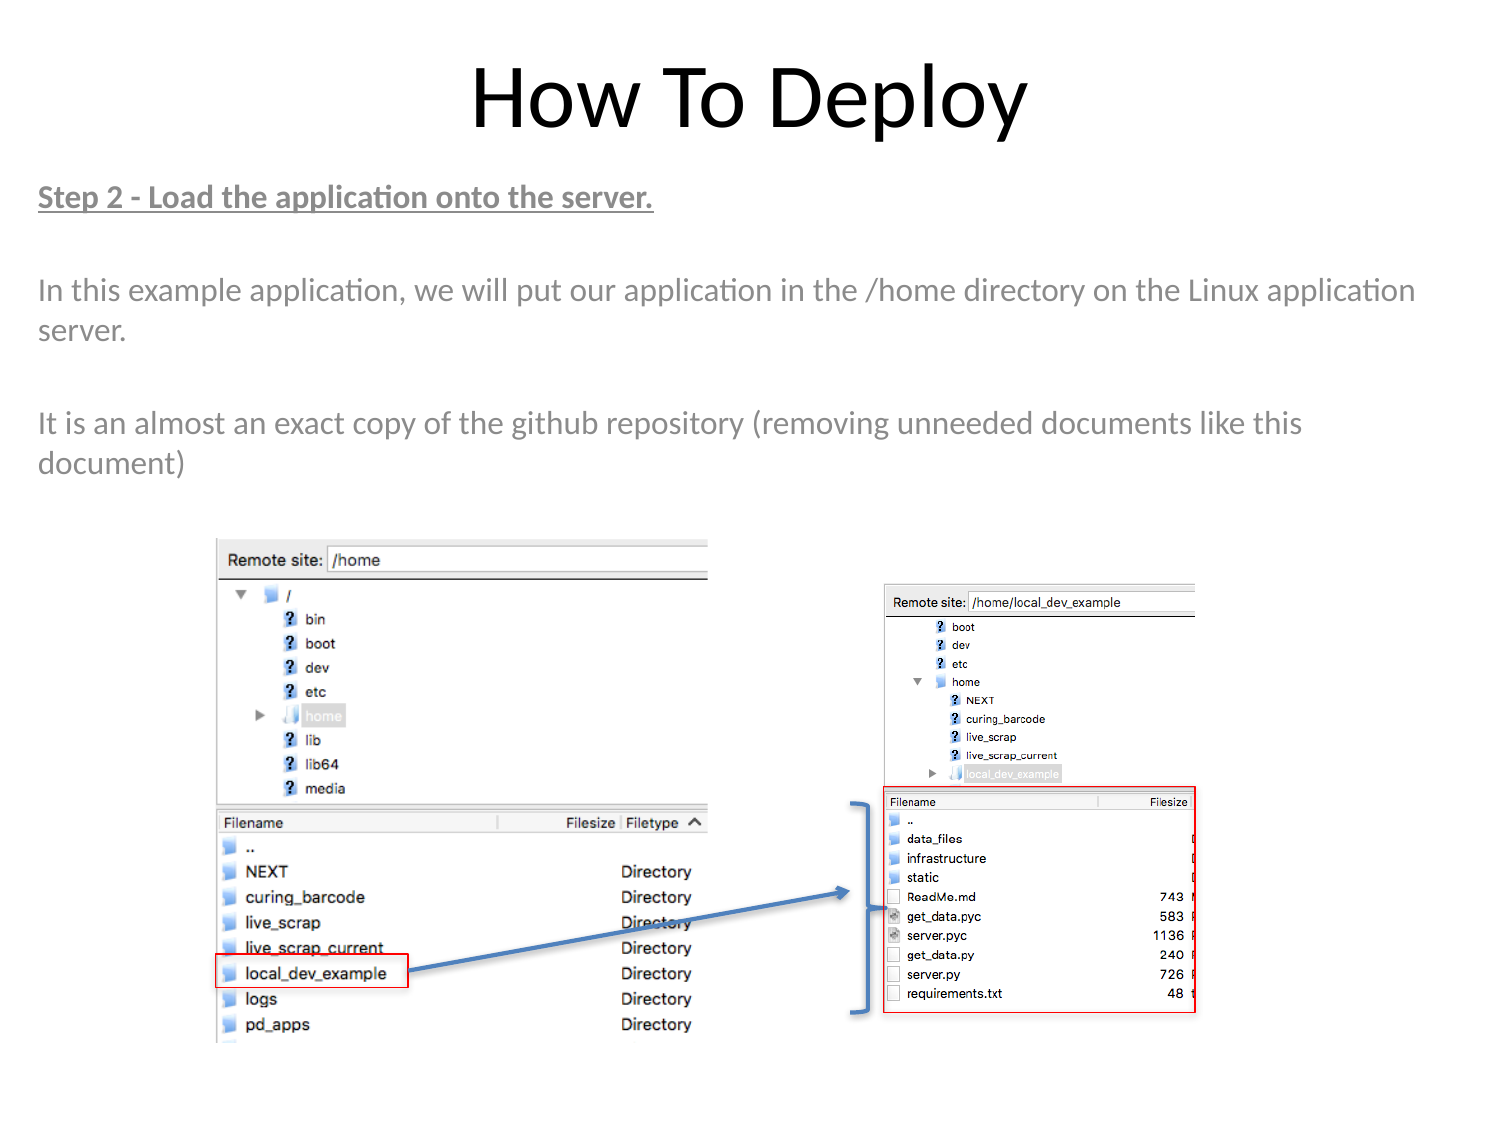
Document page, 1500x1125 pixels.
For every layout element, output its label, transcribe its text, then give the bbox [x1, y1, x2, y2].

subtitle Step 2 - Load the application onto the server. In this example application, we will put our application in the /home directory on the Linux application server. It is an almost an exact copy of the github repository (removing unneeded documents like this document) [22, 168, 1467, 807]
text_box [850, 801, 877, 1015]
picture [215, 538, 708, 1044]
title How To Deploy [112, 14, 1388, 168]
picture [883, 583, 1196, 1013]
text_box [407, 890, 851, 971]
